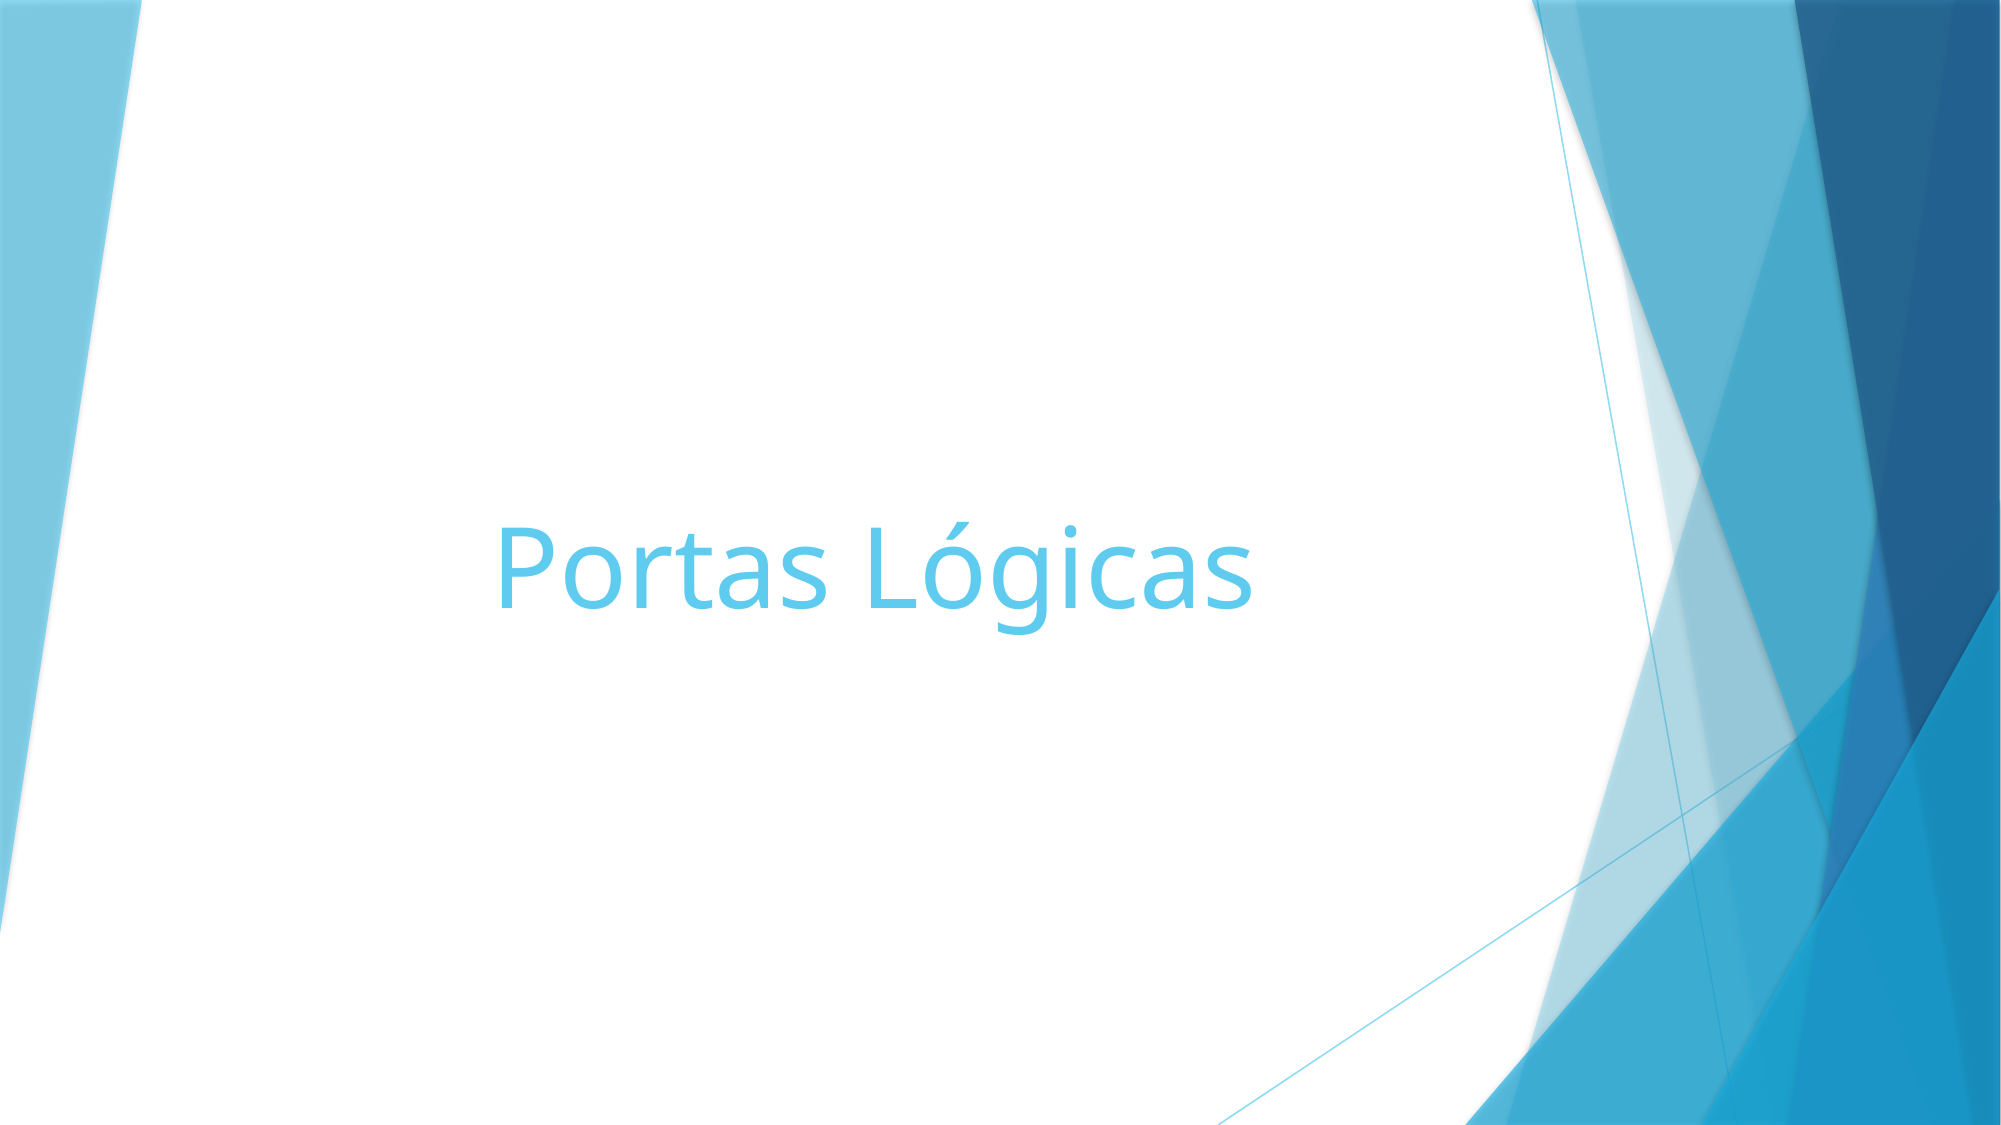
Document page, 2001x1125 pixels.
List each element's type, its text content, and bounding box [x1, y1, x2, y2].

title Portas Lógicas [205, 369, 1273, 640]
